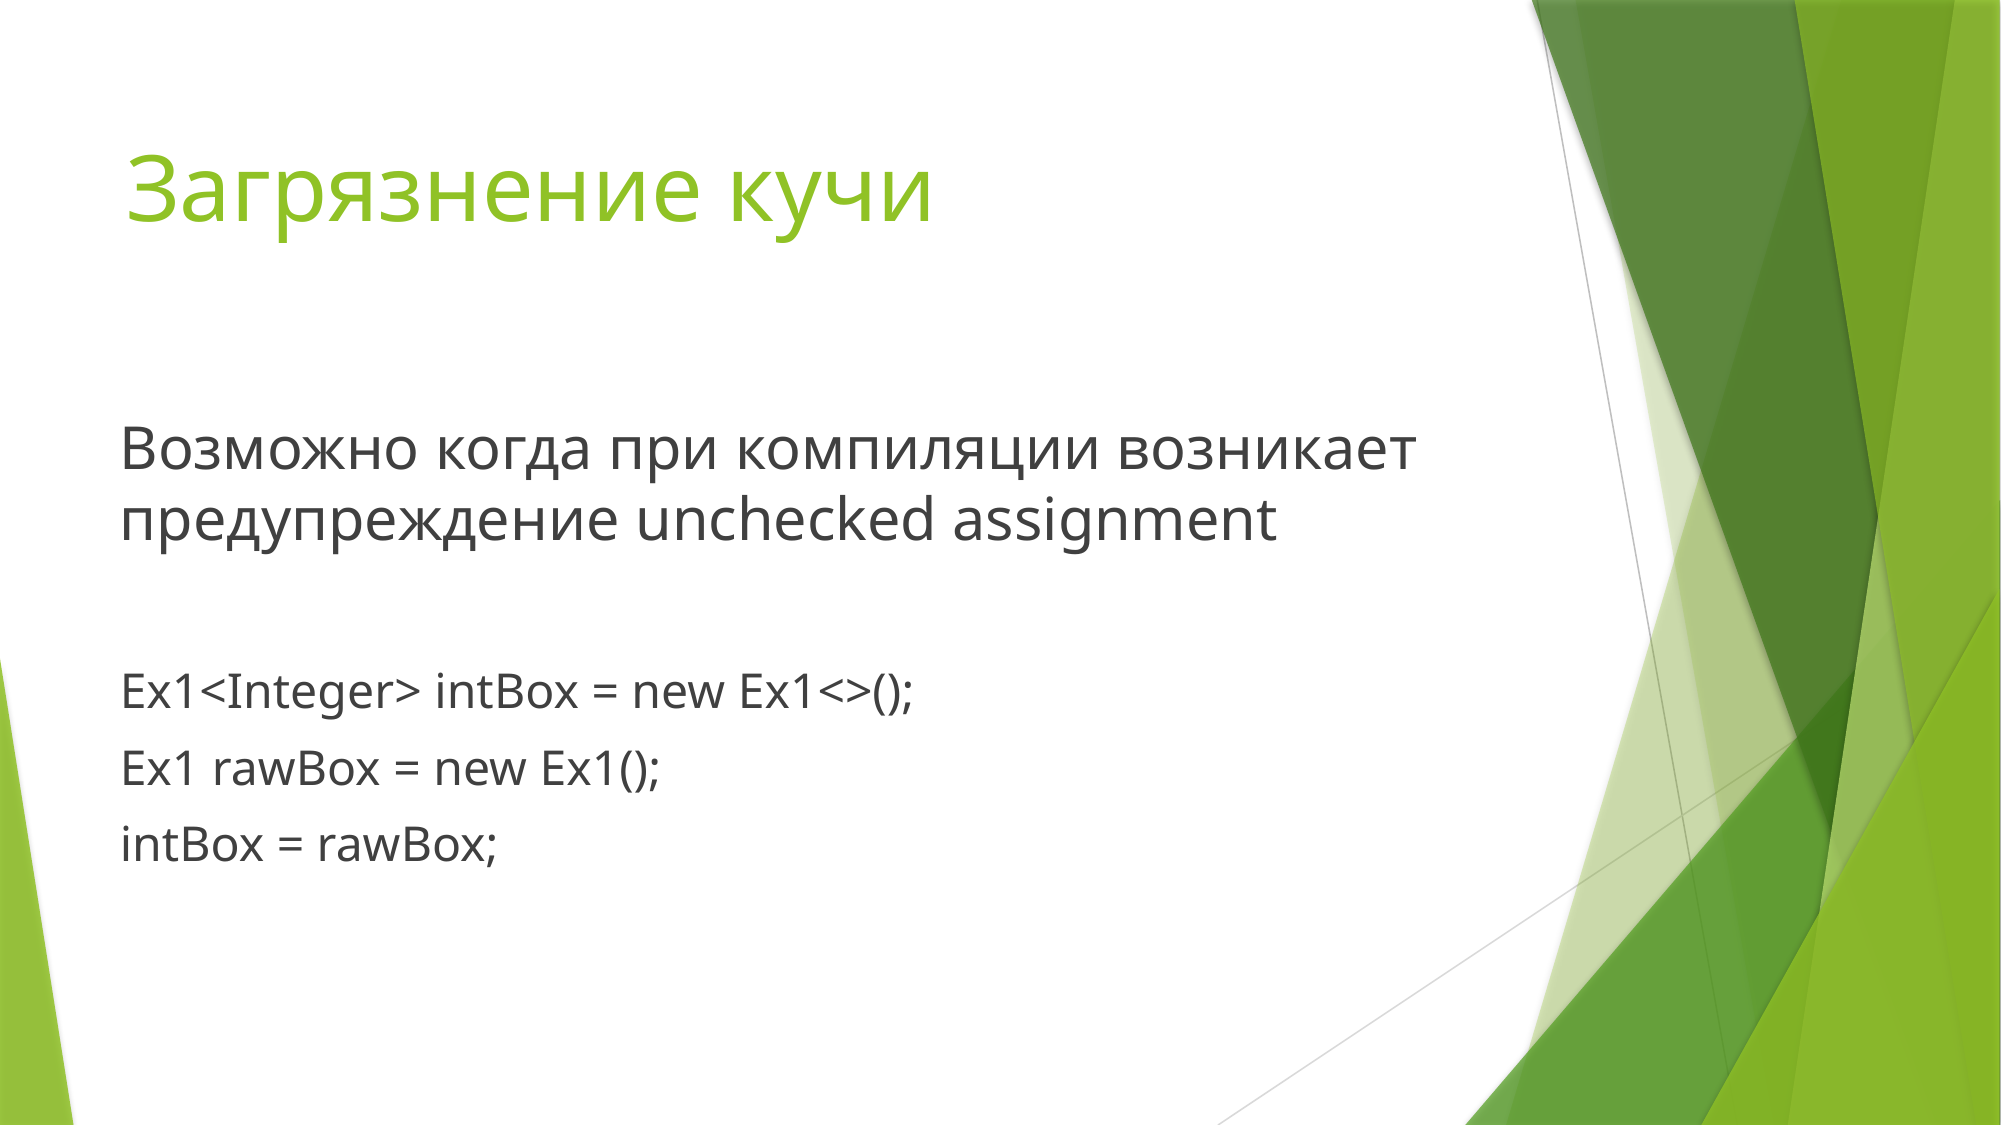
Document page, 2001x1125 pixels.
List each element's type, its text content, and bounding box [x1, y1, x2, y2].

title Загрязнение кучи [111, 99, 1522, 269]
list Возможно когда при компиляции возникает предупреждение unchecked assignment Ex1<Integer> intBox = new Ex1<>(); Ex1 rawBox = new Ex1(); intBox = rawBox; [104, 312, 1516, 888]
